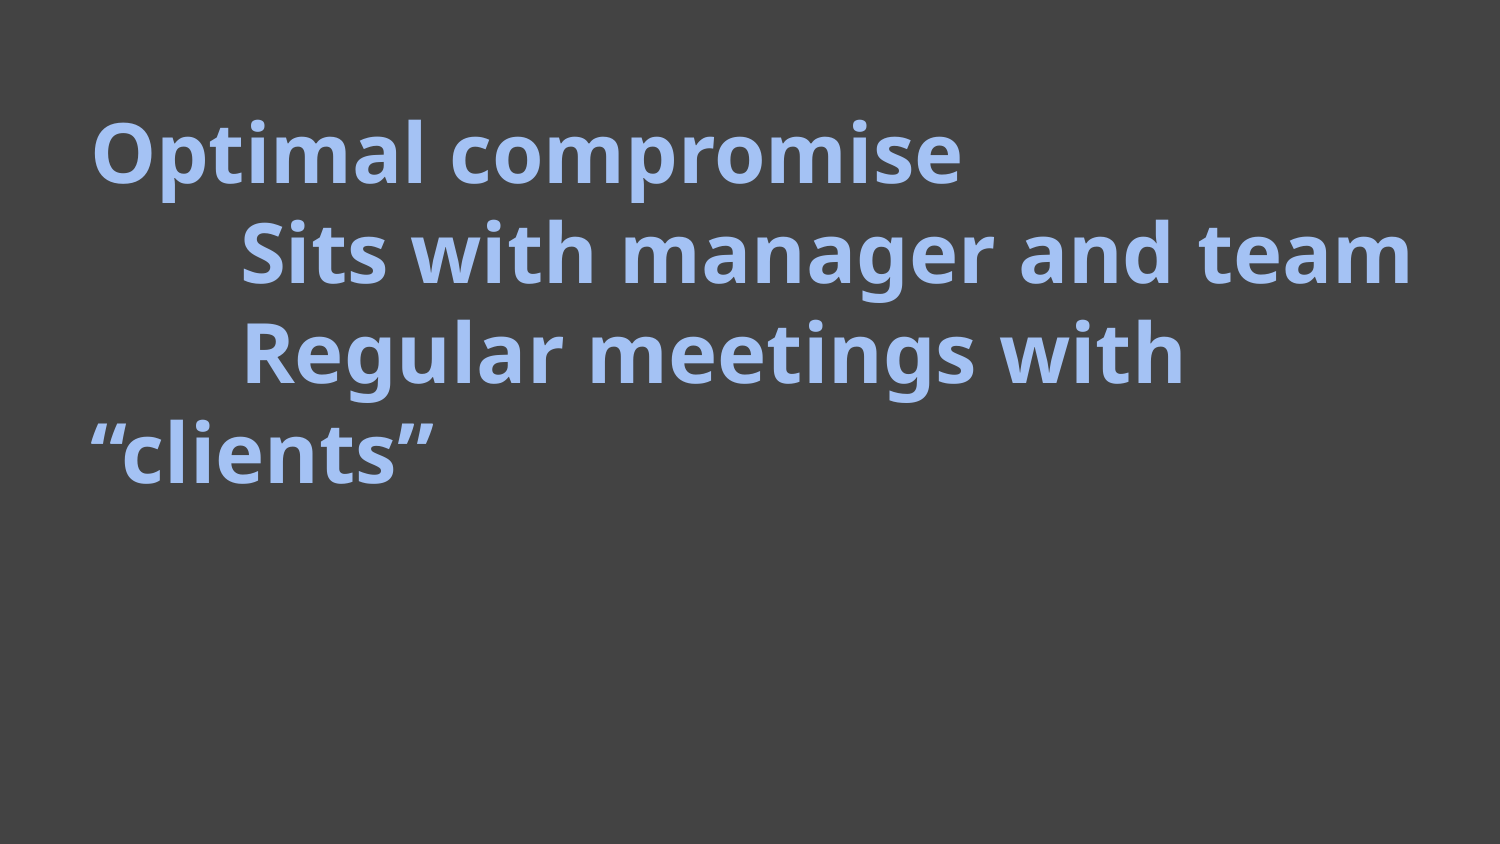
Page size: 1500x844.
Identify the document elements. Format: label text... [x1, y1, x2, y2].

title Optimal compromise Sits with manager and team Regular meetings with “clients” [75, 207, 1500, 616]
